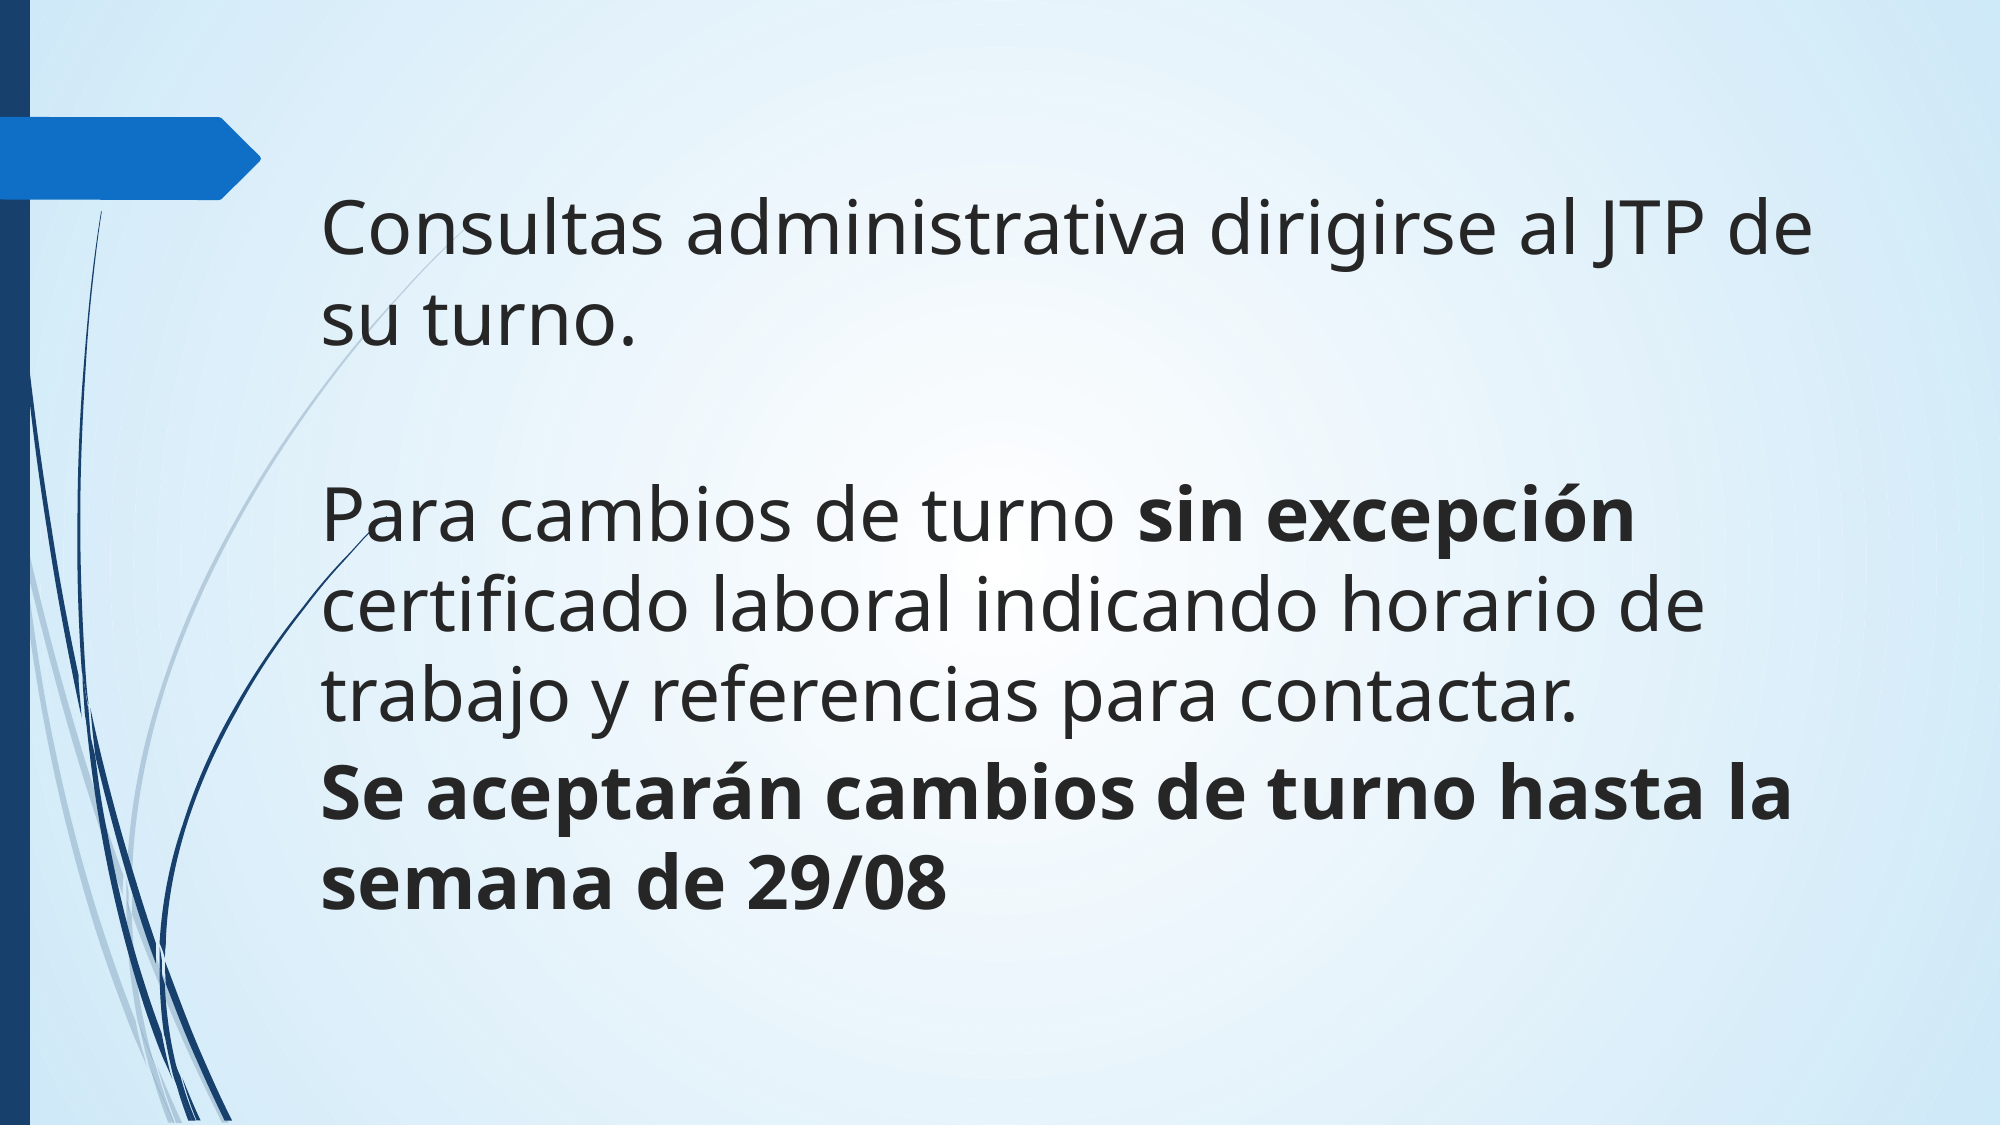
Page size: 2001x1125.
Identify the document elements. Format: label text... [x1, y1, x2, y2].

text_box Consultas administrativa dirigirse al JTP de su turno. Para cambios de turno sin excepción certificado laboral indicando horario de trabajo y referencias para contactar. Se aceptarán cambios de turno hasta la semana de 29/08 [232, 172, 1884, 1012]
